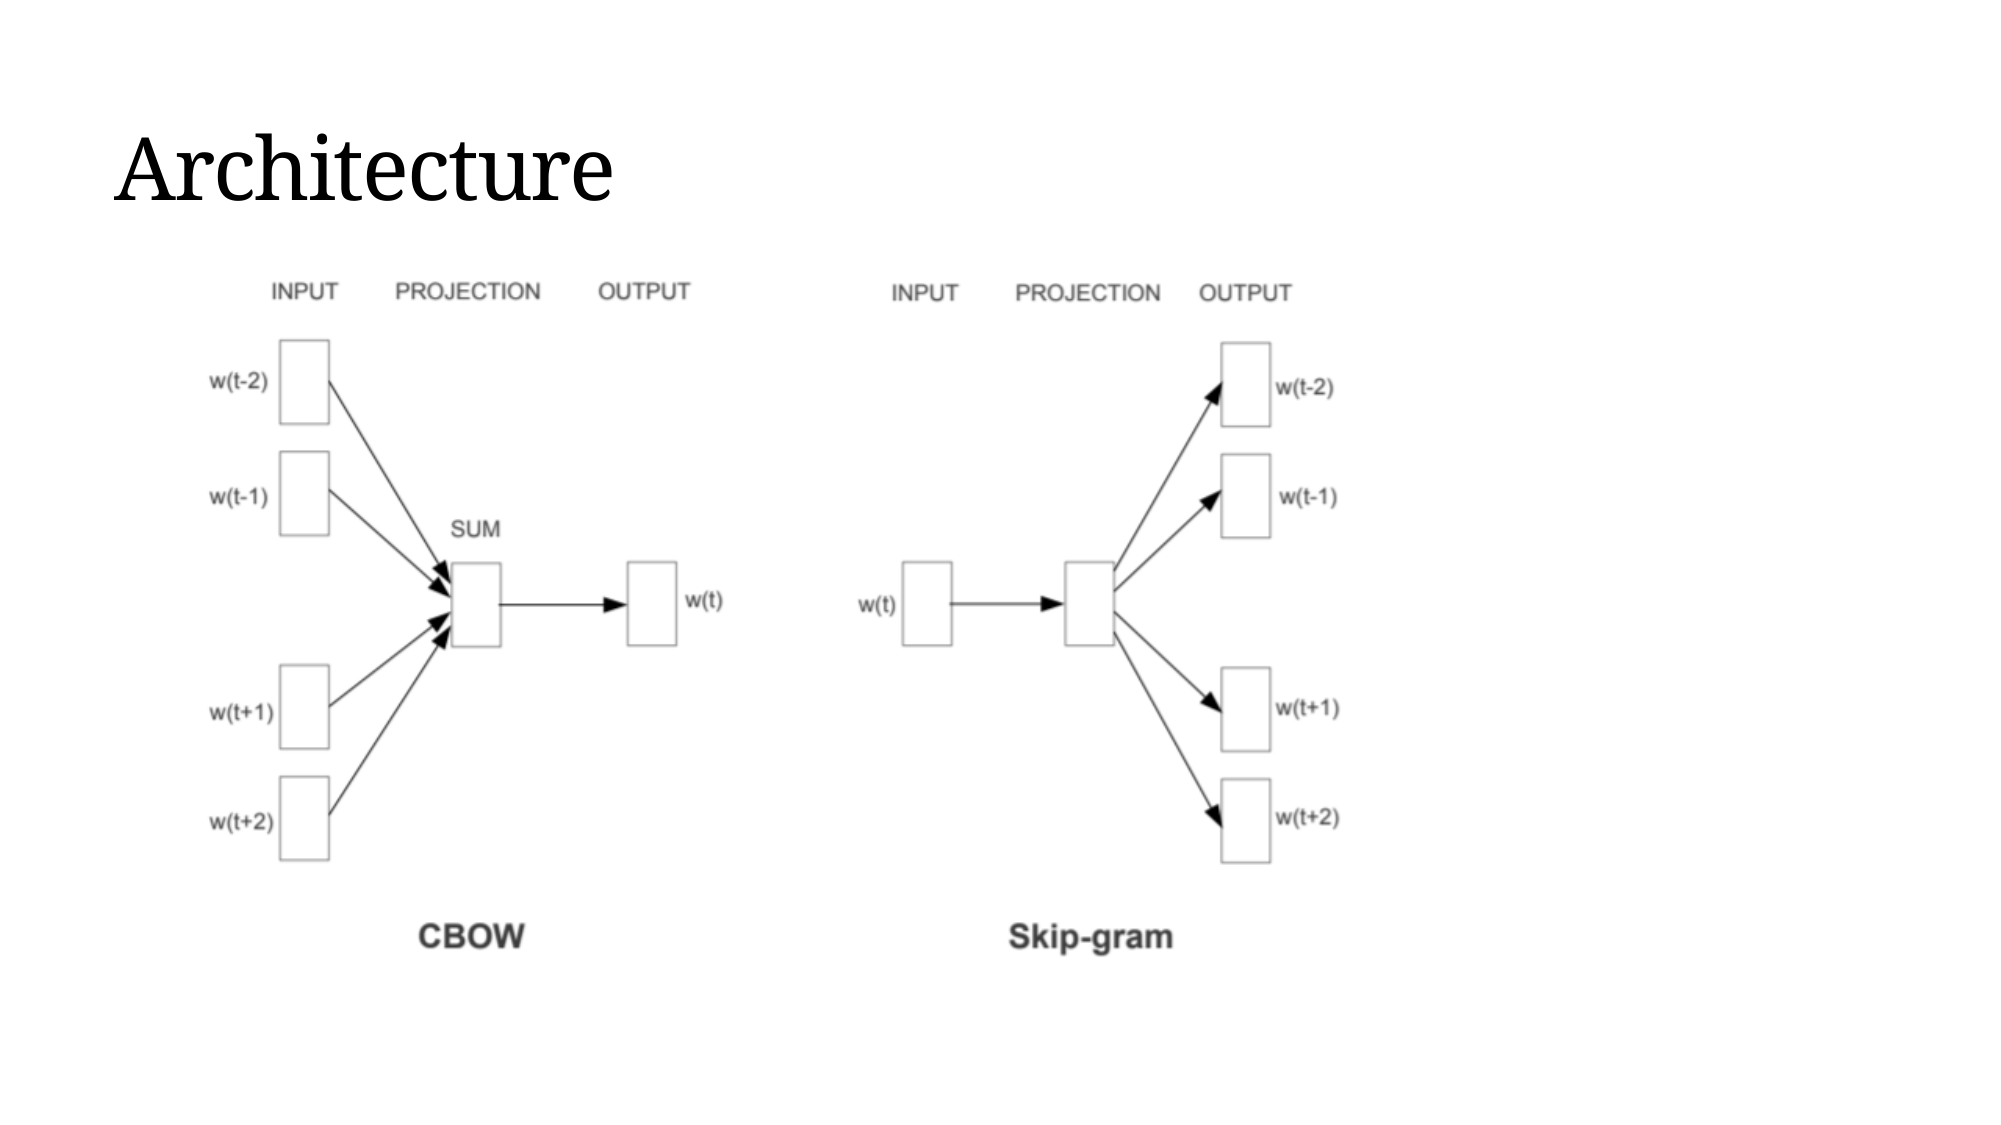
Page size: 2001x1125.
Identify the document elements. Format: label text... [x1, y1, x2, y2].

title Architecture [99, 24, 1900, 225]
picture [194, 246, 1369, 1004]
